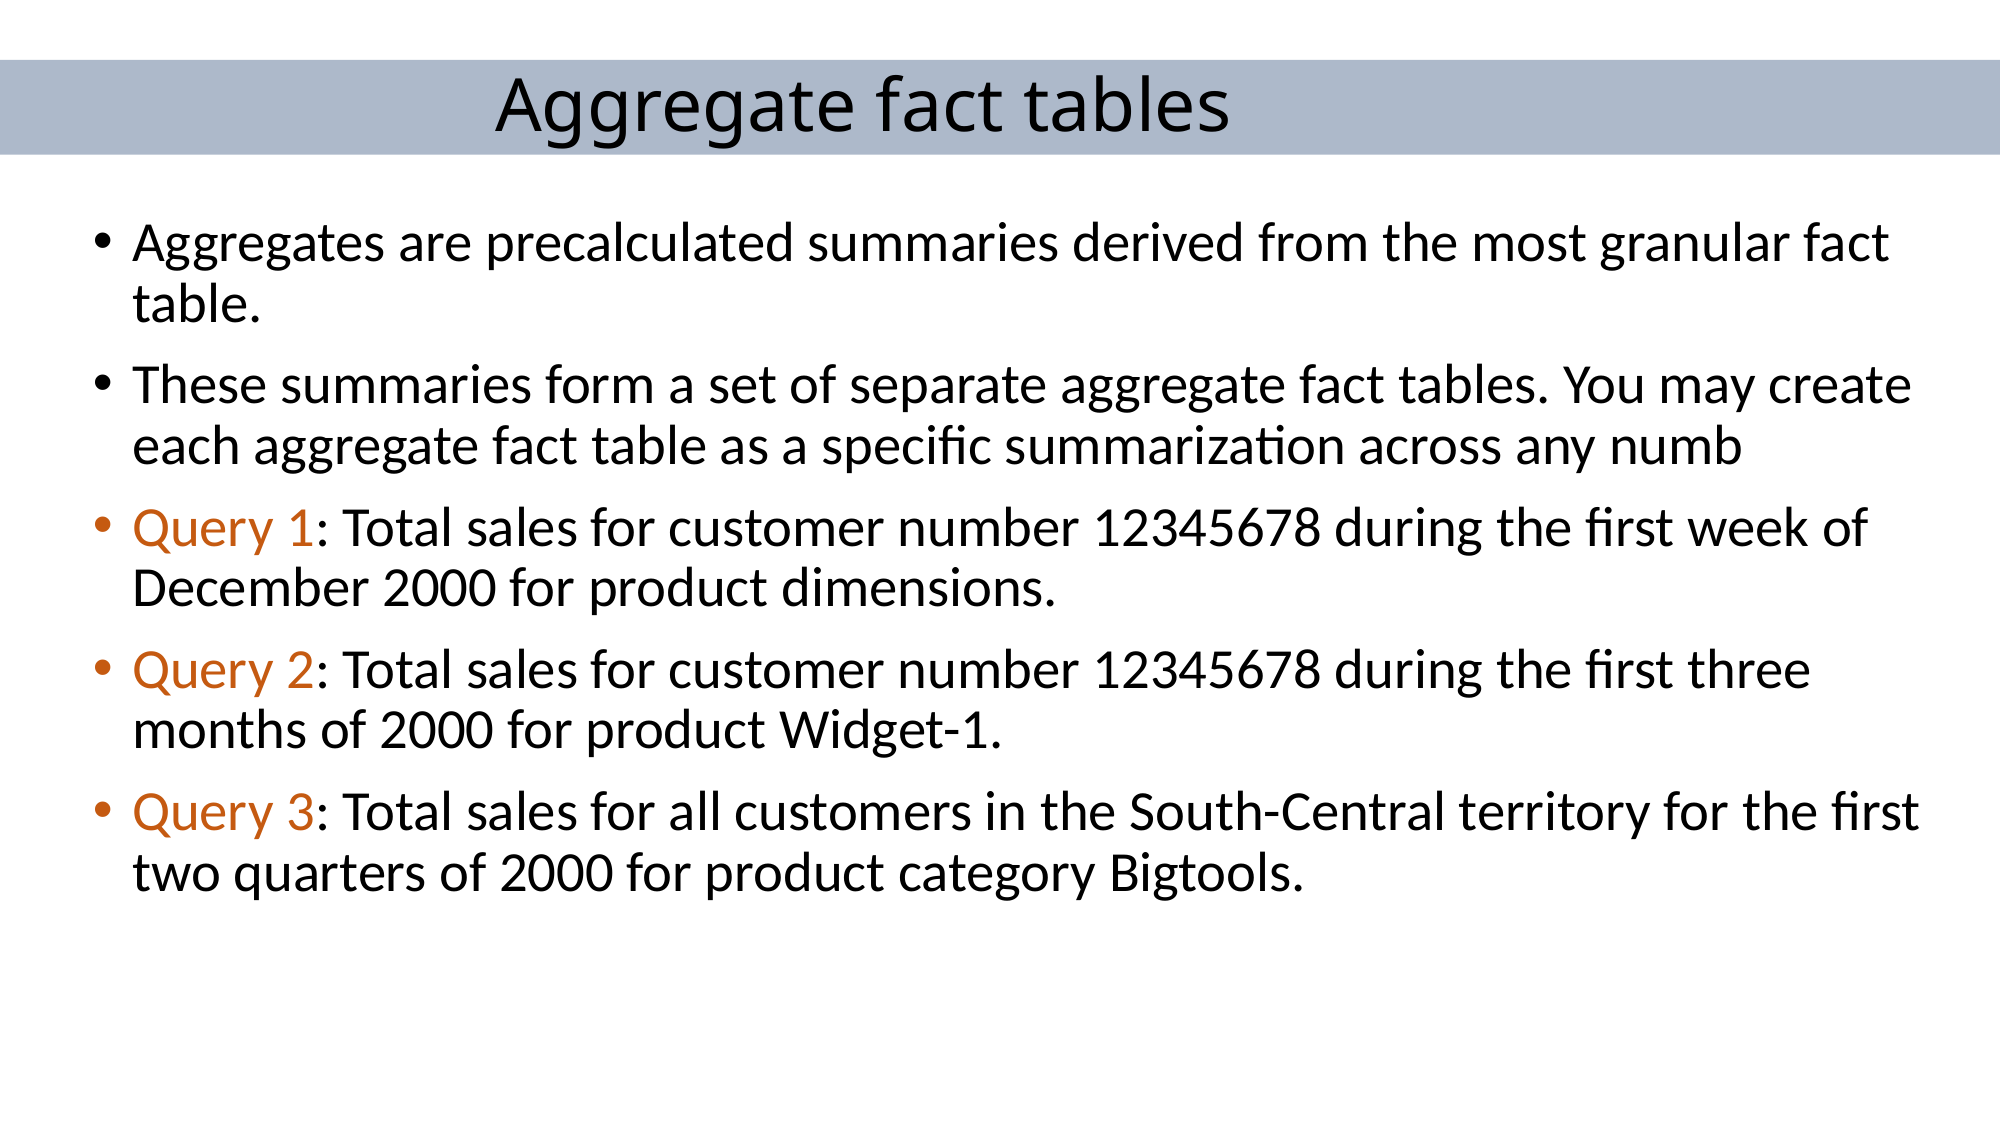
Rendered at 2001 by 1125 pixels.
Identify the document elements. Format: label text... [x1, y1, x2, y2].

title Aggregate fact tables [0, 59, 2000, 155]
list Aggregates are precalculated summaries derived from the most granular fact table. These summaries form a set of separate aggregate fact tables. You may create each aggregate fact table as a specific summarization across any numb Query 1: Total sales for customer number 12345678 during the first week of December 2000 for product dimensions. Query 2: Total sales for customer number 12345678 during the first three months of 2000 for product Widget-1. Query 3: Total sales for all customers in the South-Central territory for the first two quarters of 2000 for product category Bigtools. [77, 205, 1948, 920]
